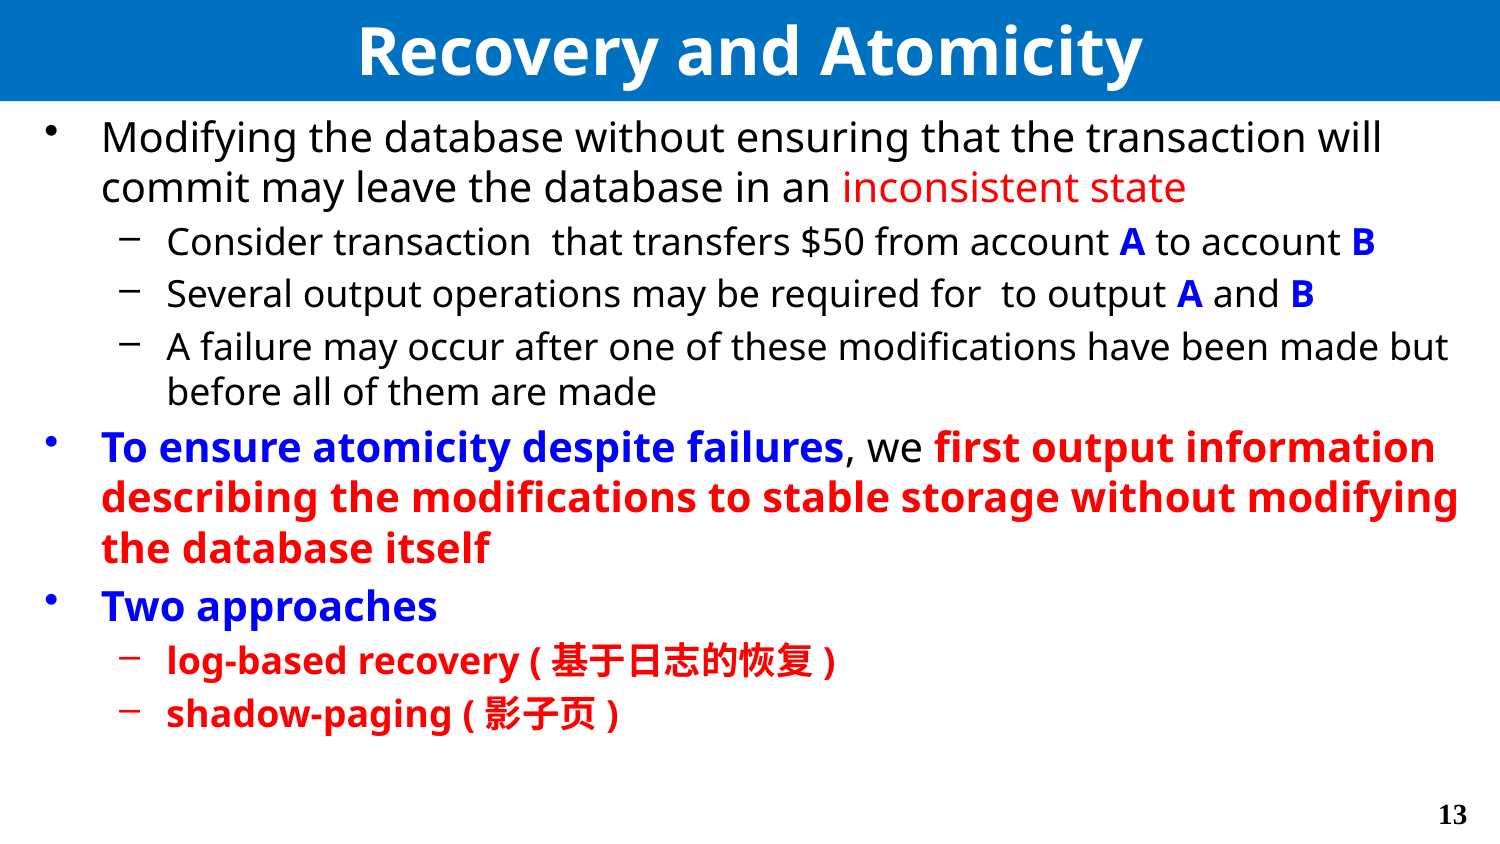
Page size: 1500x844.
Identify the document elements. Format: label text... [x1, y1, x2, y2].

title Recovery and Atomicity [0, 0, 1500, 102]
